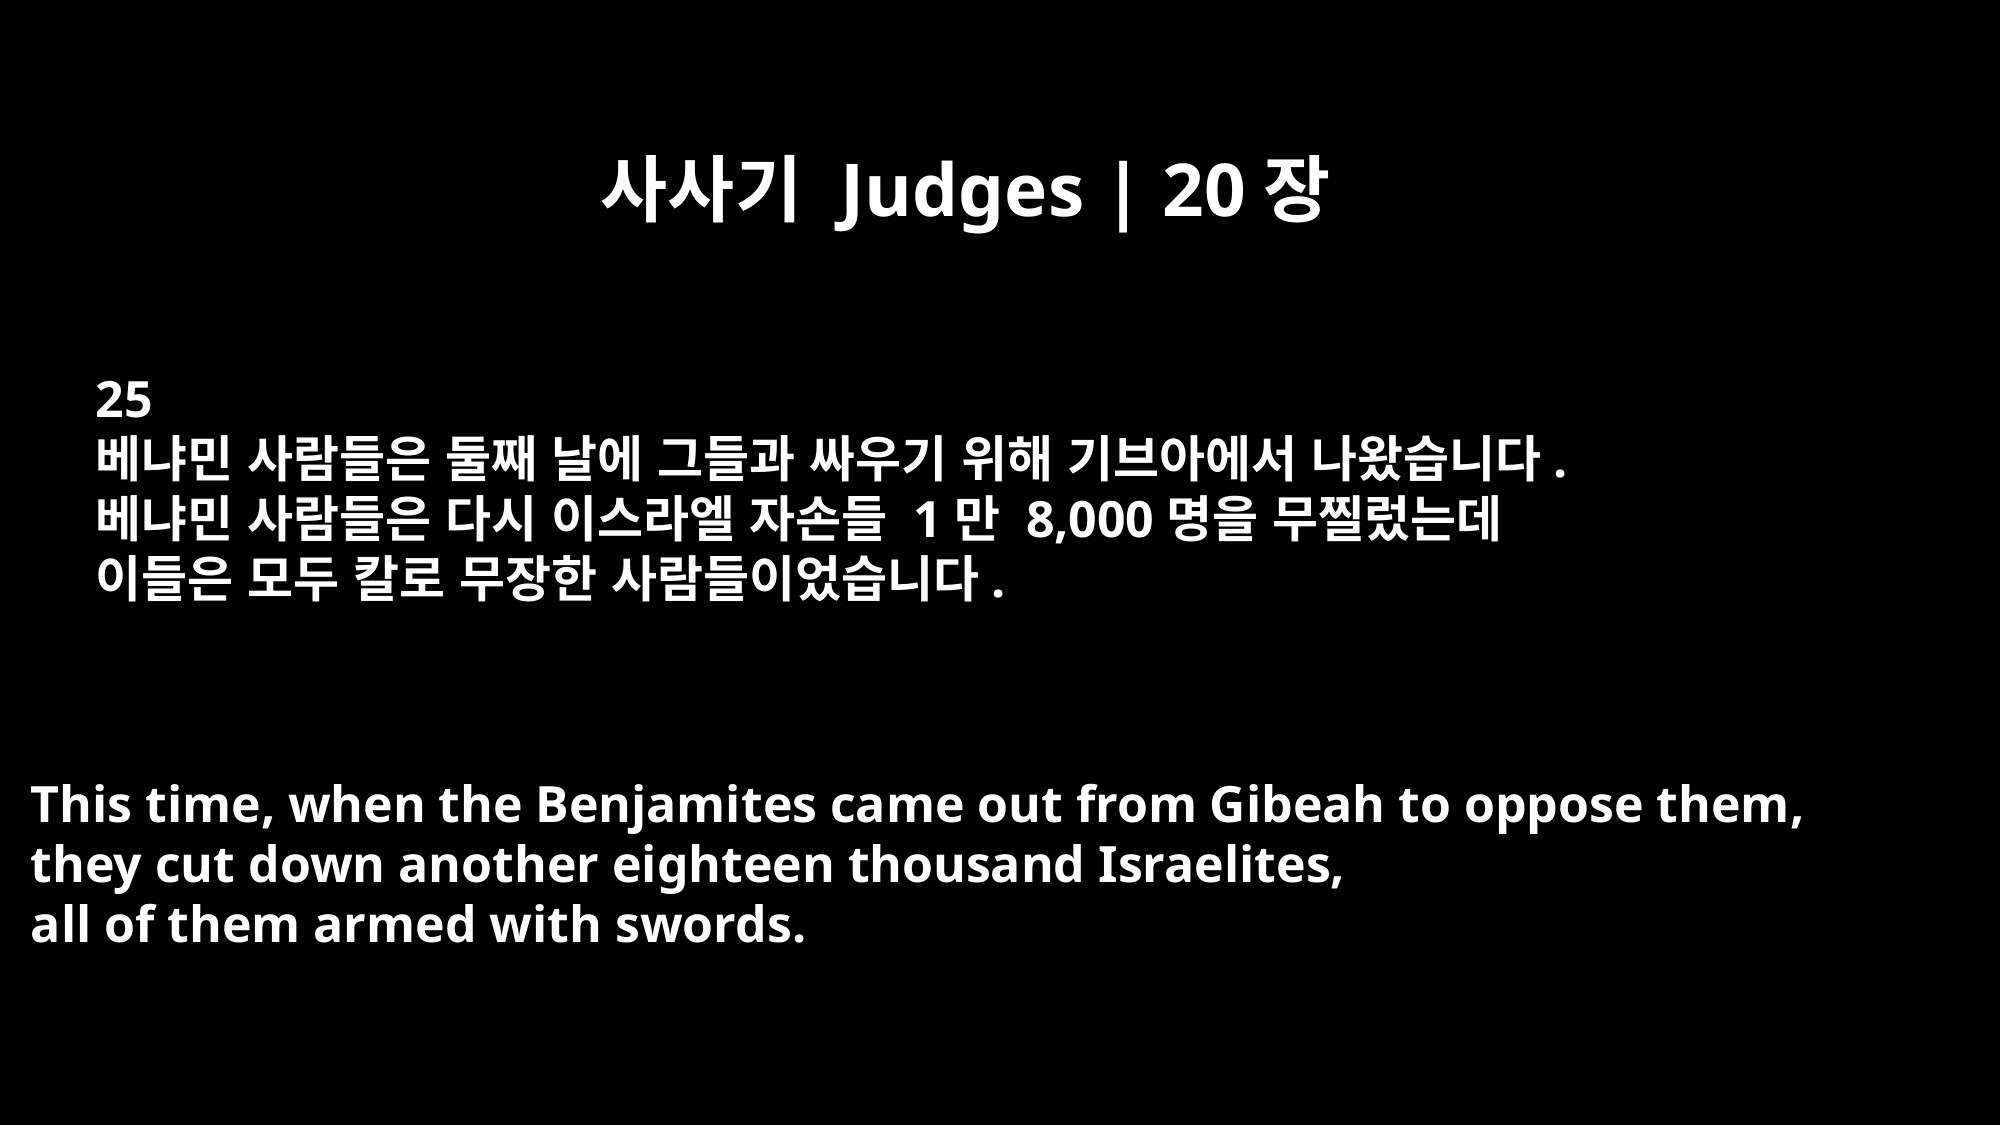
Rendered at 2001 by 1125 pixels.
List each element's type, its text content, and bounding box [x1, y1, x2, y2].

text_box This time, when the Benjamites came out from Gibeah to oppose them, they cut down another eighteen thousand Israelites, all of them armed with swords. [16, 764, 1820, 960]
text_box 25 베냐민 사람들은 둘째 날에 그들과 싸우기 위해 기브아에서 나왔습니다. 베냐민 사람들은 다시 이스라엘 자손들 1만 8,000명을 무찔렀는데 이들은 모두 칼로 무장한 사람들이었습니다. [80, 359, 1583, 615]
text_box 사사기 Judges | 20장 [585, 136, 1347, 239]
